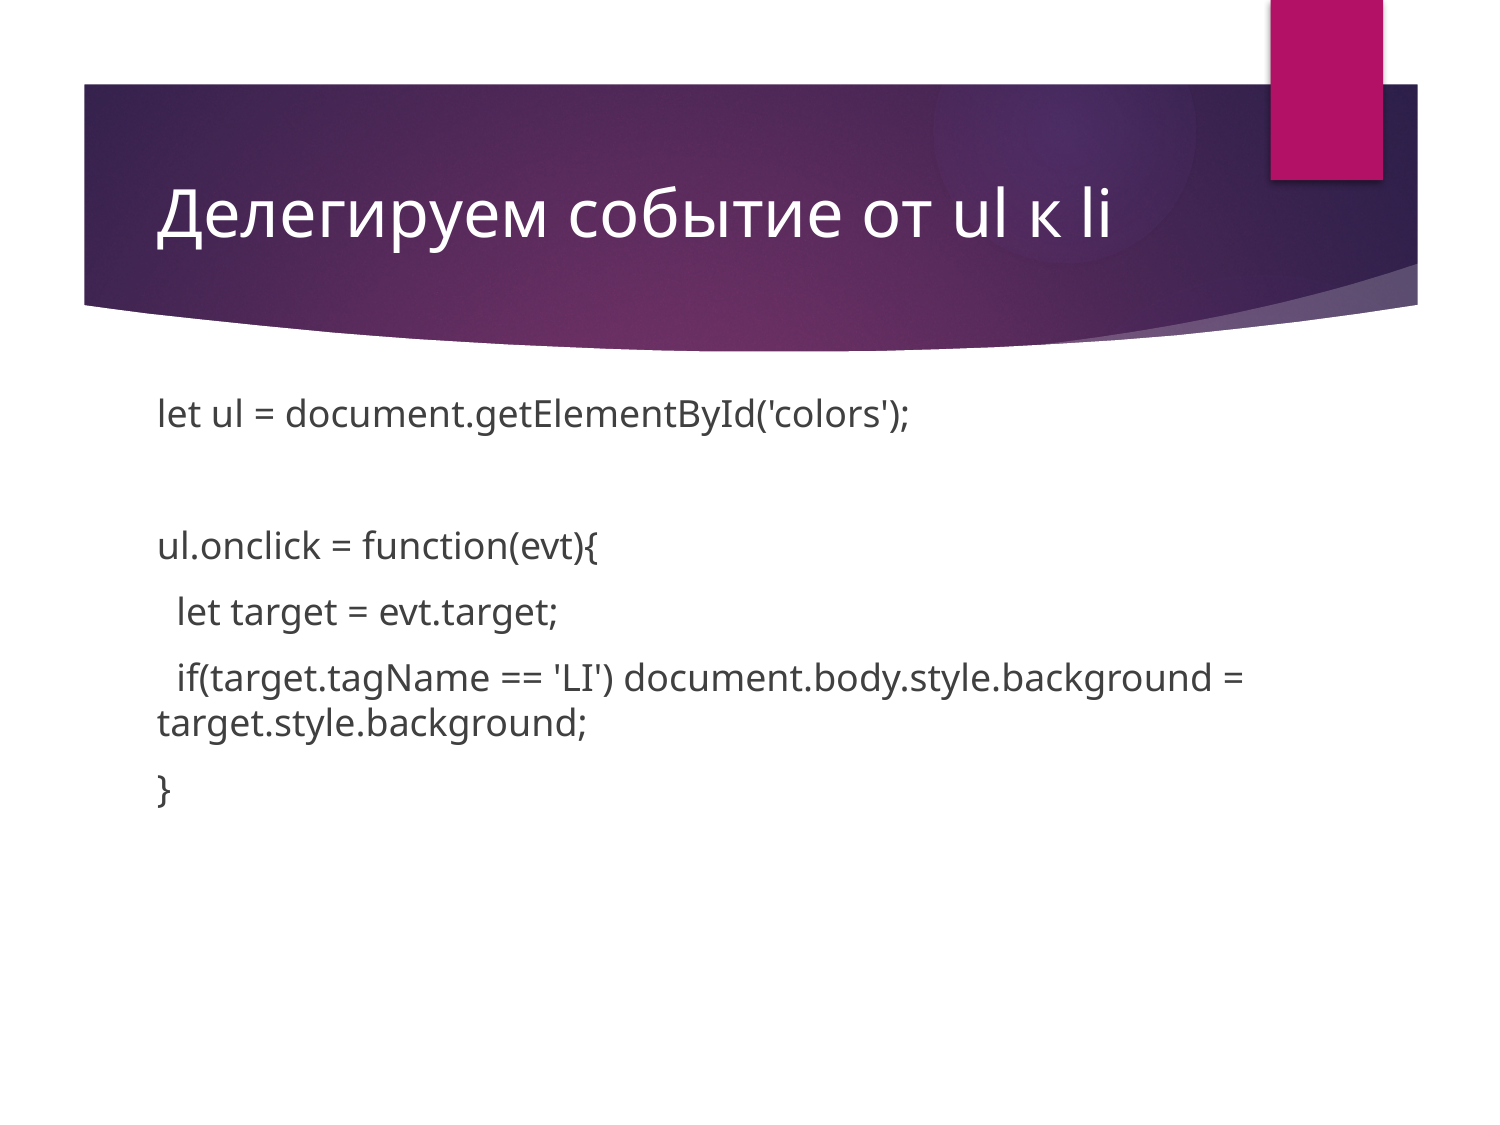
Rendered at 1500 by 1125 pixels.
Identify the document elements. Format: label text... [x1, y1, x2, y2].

list let ul = document.getElementById('colors'); ul.onclick = function(evt){ let target = evt.target; if(target.tagName == 'LI') document.body.style.background = target.style.background; } [141, 382, 1402, 1079]
title Делегируем событие от ul к li [142, 152, 1183, 269]
